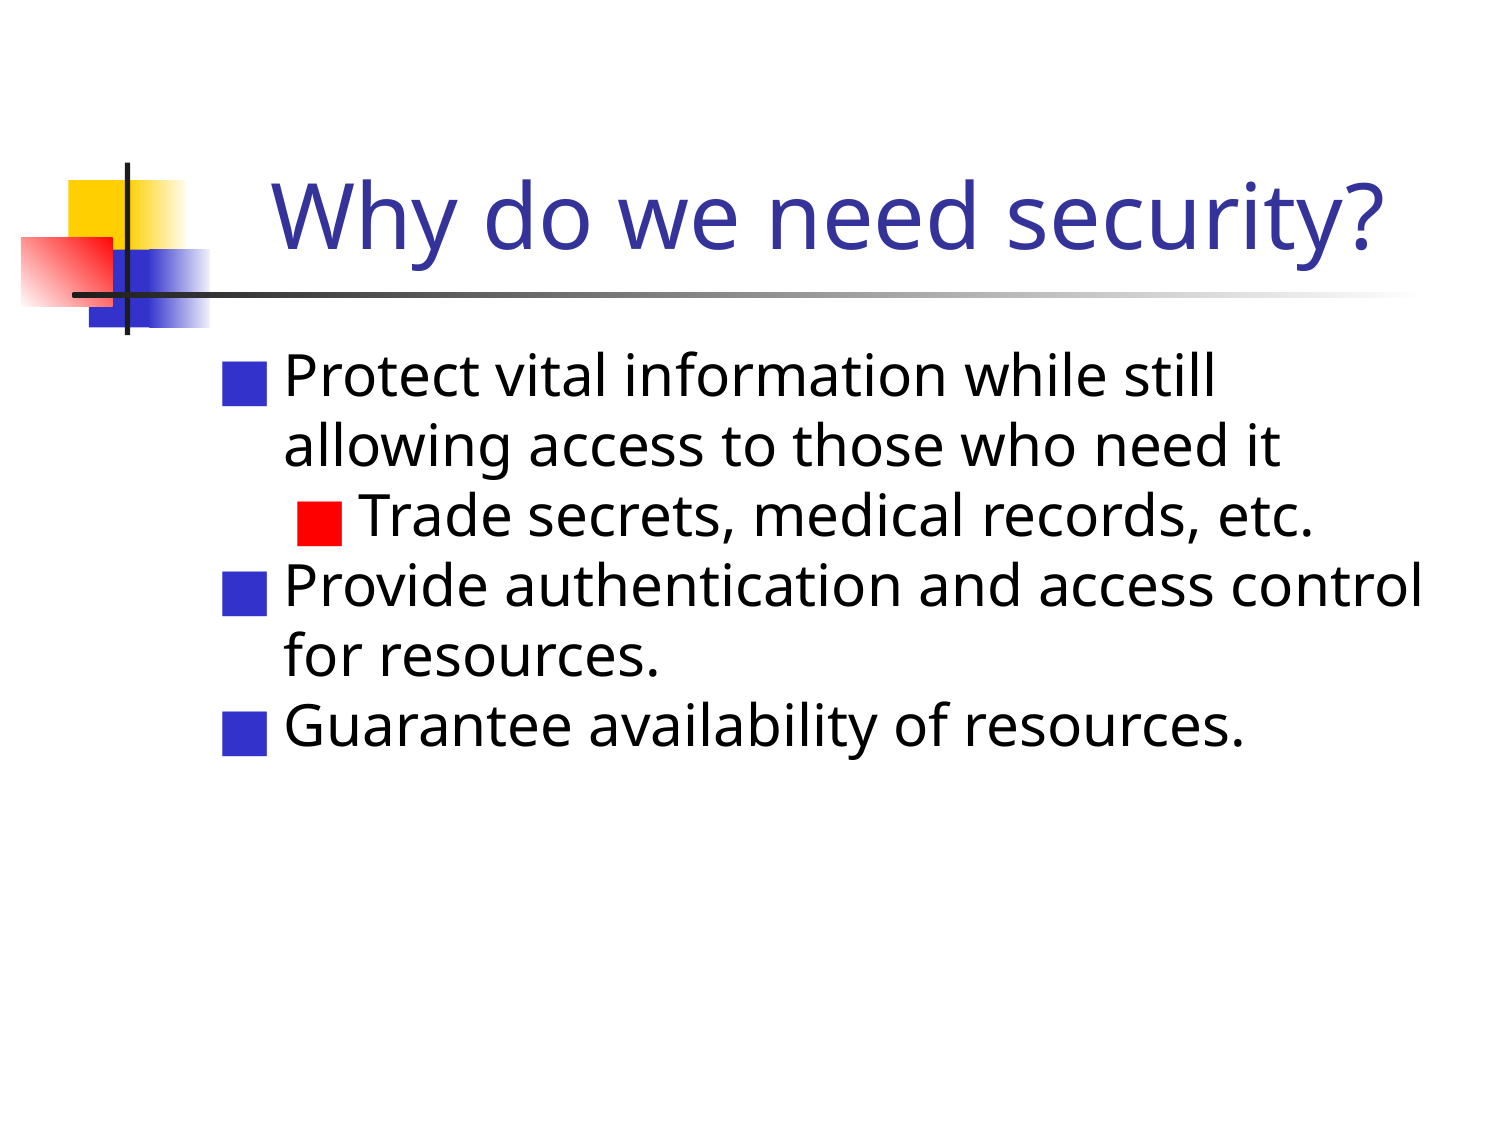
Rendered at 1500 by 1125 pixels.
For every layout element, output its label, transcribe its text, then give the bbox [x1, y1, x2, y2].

title Why do we need security? [188, 35, 1468, 275]
list Protect vital information while still allowing access to those who need it Trade secrets, medical records, etc. Provide authentication and access control for resources. Guarantee availability of resources. [193, 331, 1469, 1006]
